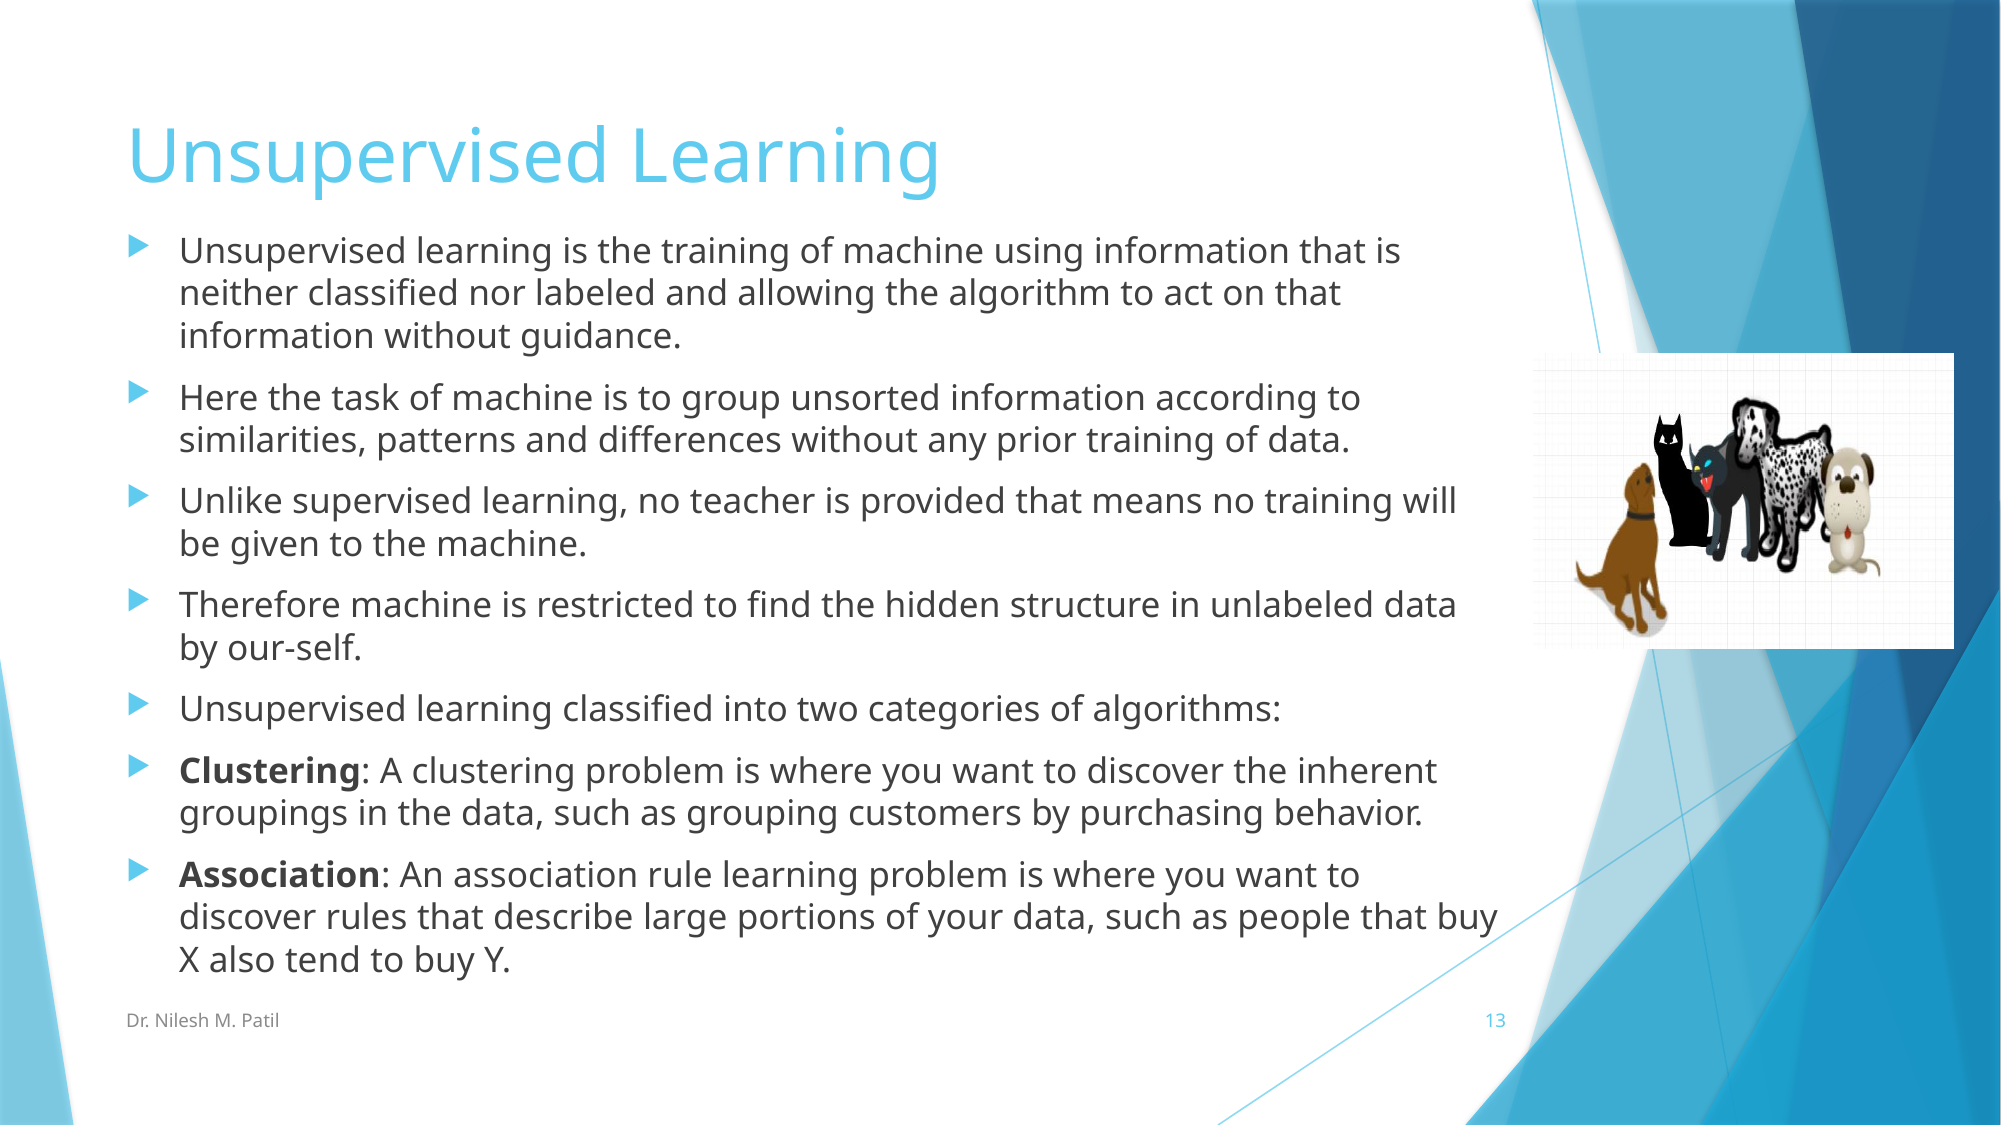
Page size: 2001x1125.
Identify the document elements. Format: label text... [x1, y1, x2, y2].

list Unsupervised learning is the training of machine using information that is neither classified nor labeled and allowing the algorithm to act on that information without guidance. Here the task of machine is to group unsorted information according to similarities, patterns and differences without any prior training of data. Unlike supervised learning, no teacher is provided that means no training will be given to the machine. Therefore machine is restricted to find the hidden structure in unlabeled data by our-self. Unsupervised learning classified into two categories of algorithms: Clustering: A clustering problem is where you want to discover the inherent groupings in the data, such as grouping customers by purchasing behavior. Association: An association rule learning problem is where you want to discover rules that describe large portions of your data, such as people that buy X also tend to buy Y. [111, 220, 1522, 992]
title Unsupervised Learning [111, 99, 1522, 220]
slide_number 13 [1409, 991, 1522, 1051]
picture [1533, 352, 1954, 649]
footer Dr. Nilesh M. Patil [111, 991, 1145, 1051]
